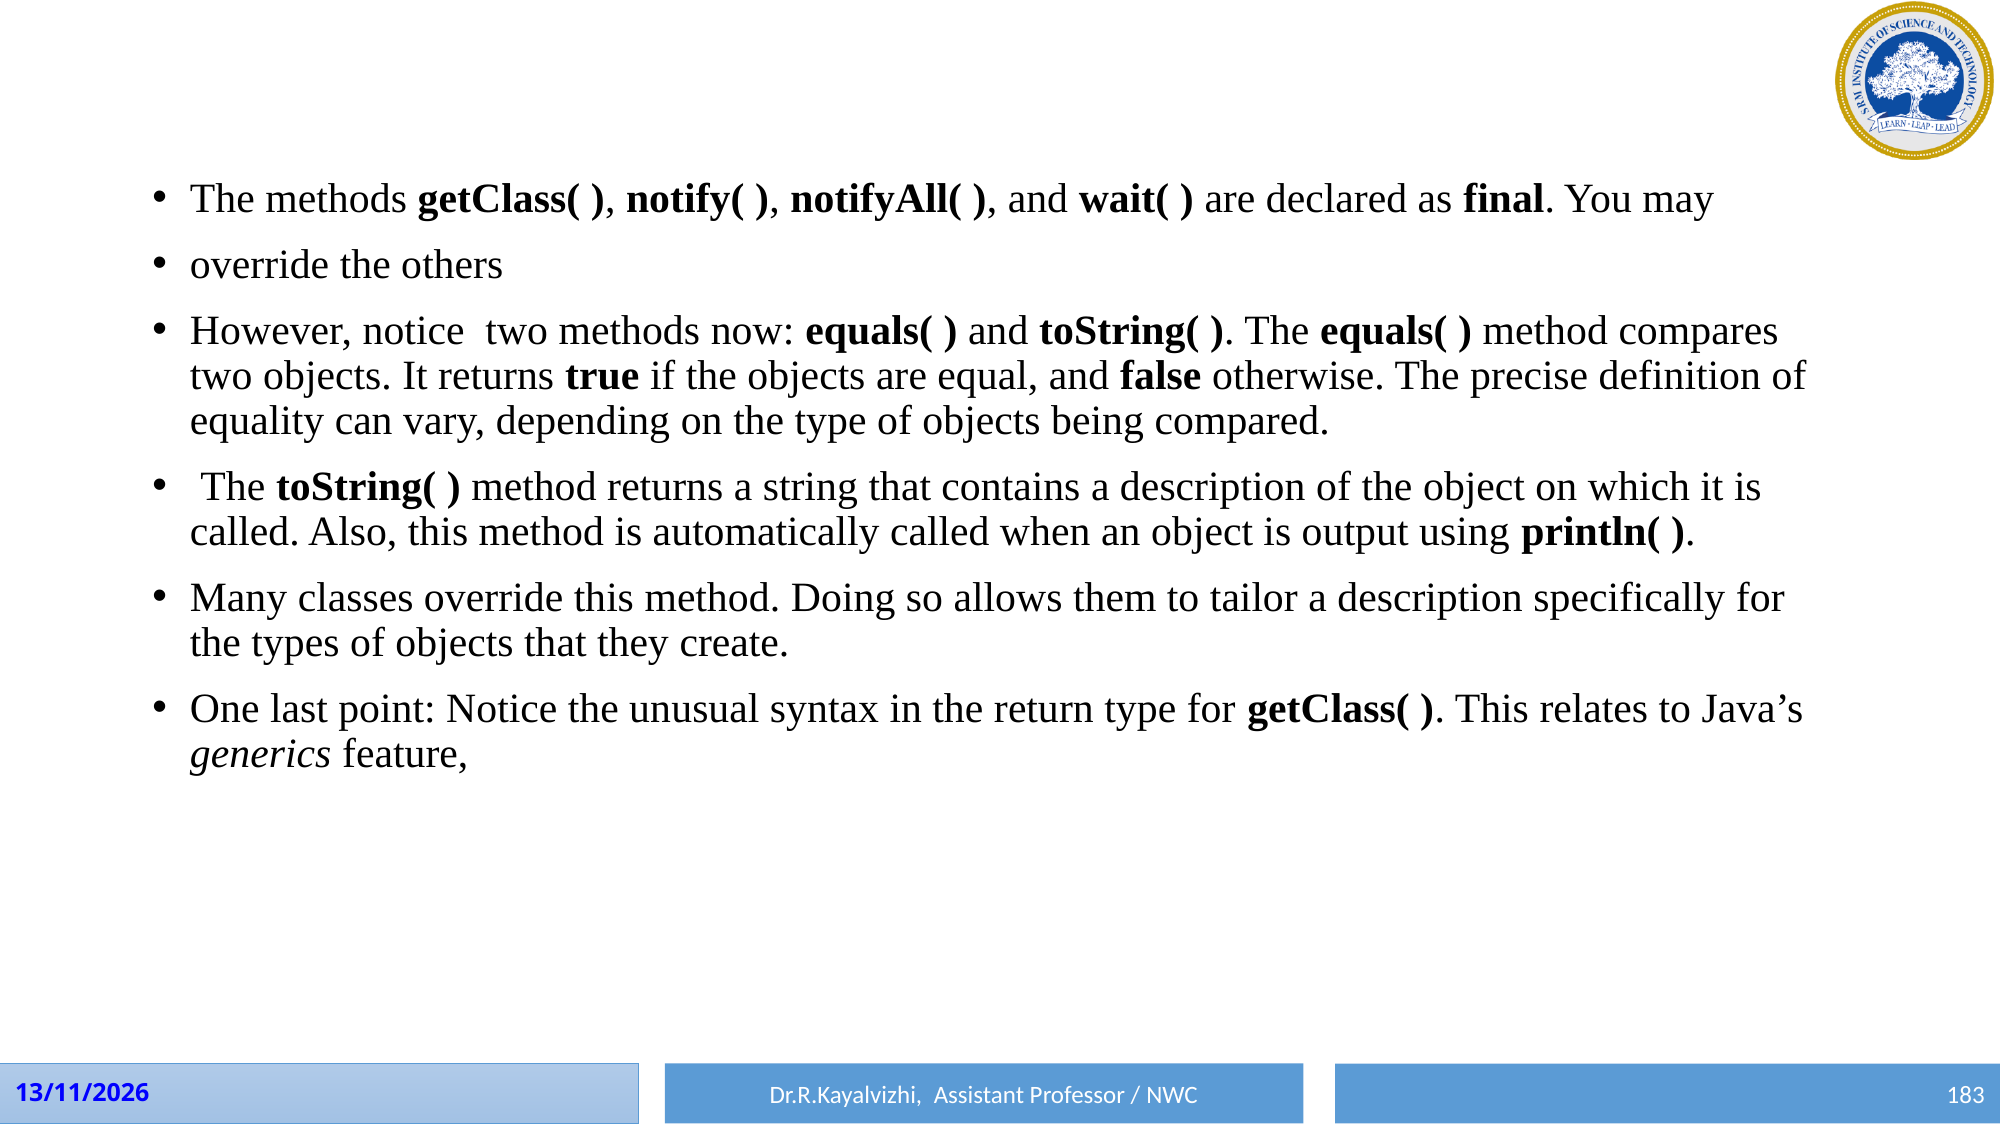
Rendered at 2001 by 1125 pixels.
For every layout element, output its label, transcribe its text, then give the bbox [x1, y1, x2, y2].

text_box Dr.R.Kayalvizhi, Assistant Professor / NWC [664, 1063, 1304, 1124]
picture [1835, 1, 1994, 160]
list The methods getClass( ), notify( ), notifyAll( ), and wait( ) are declared as final. You may override the others However, notice two methods now: equals( ) and toString( ). The equals( ) method compares two objects. It returns true if the objects are equal, and false otherwise. The precise definition of equality can vary, depending on the type of objects being compared. The toString( ) method returns a string that contains a description of the object on which it is called. Also, this method is automatically called when an object is output using println( ). Many classes override this method. Doing so allows them to tailor a description specifically for the types of objects that they create. One last point: Notice the unusual syntax in the return type for getClass( ). This relates to Java’s generics feature, [137, 168, 1863, 883]
text_box 01-08-2023 [0, 1063, 639, 1124]
slide_number 183 [1335, 1063, 2000, 1124]
